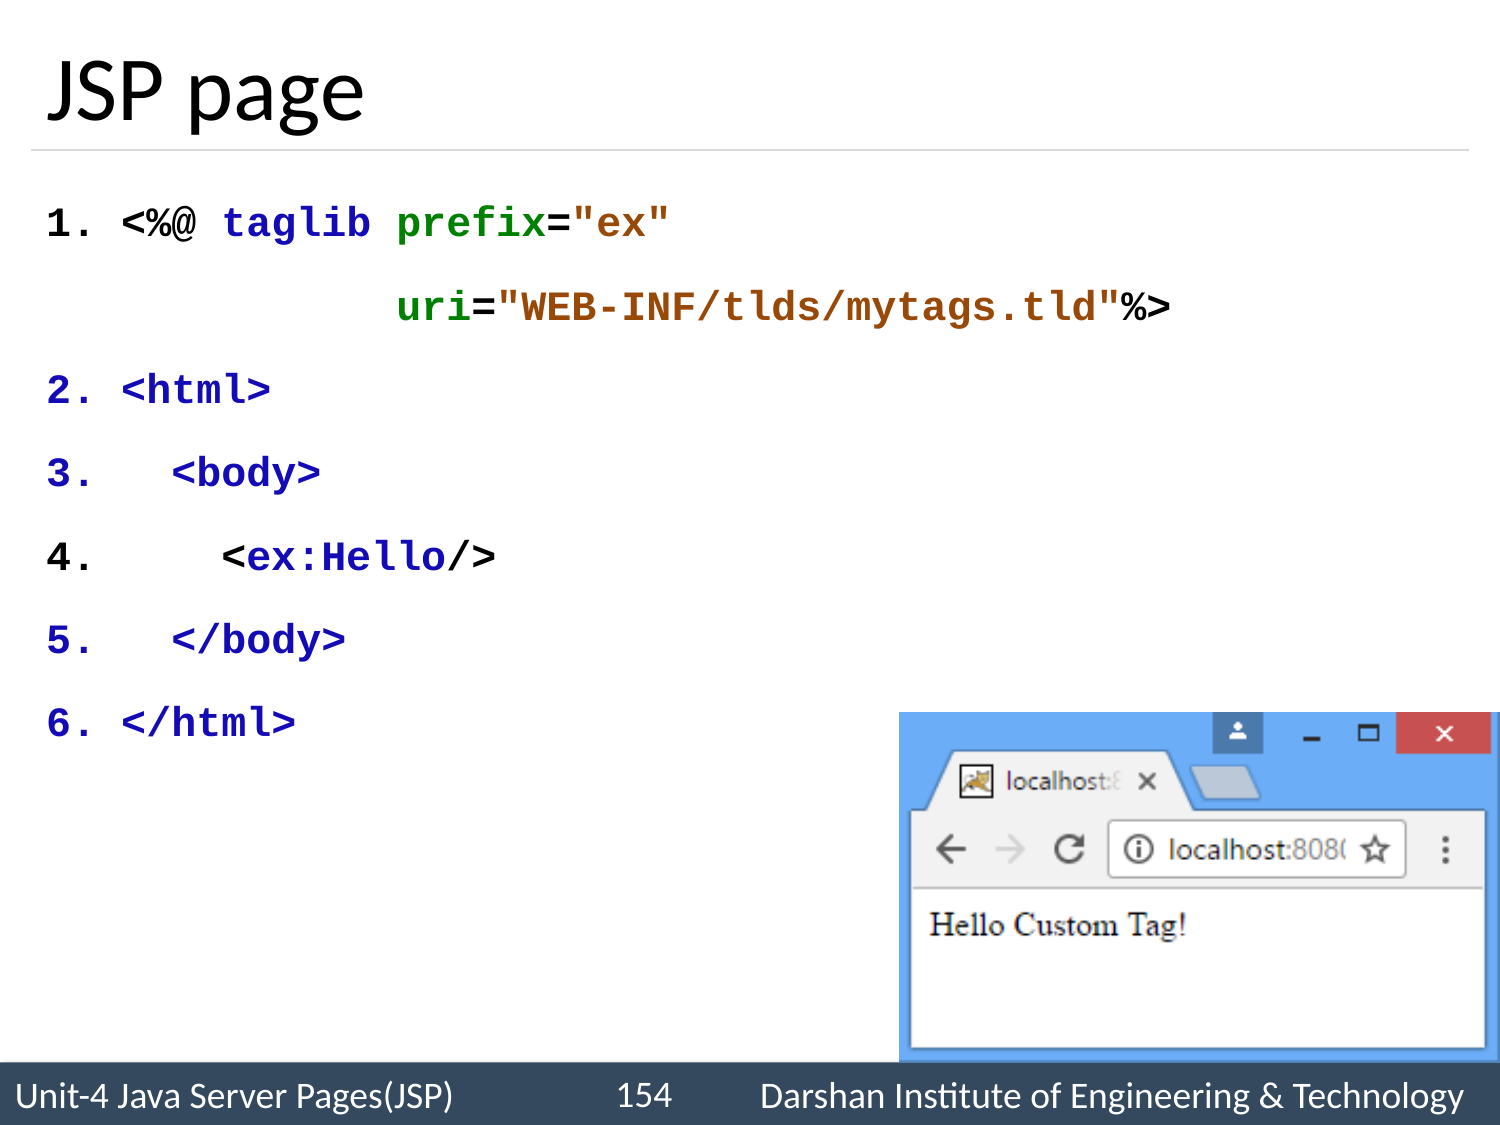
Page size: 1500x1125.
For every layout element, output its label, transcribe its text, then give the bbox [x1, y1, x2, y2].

slide_number 154 [587, 1062, 688, 1123]
picture [899, 712, 1500, 1063]
title JSP page [31, 17, 1469, 150]
list <%@ taglib prefix="ex" uri="WEB-INF/tlds/mytags.tld"%> <html> <body> <ex:Hello/> </body> </html> [31, 162, 1469, 1038]
